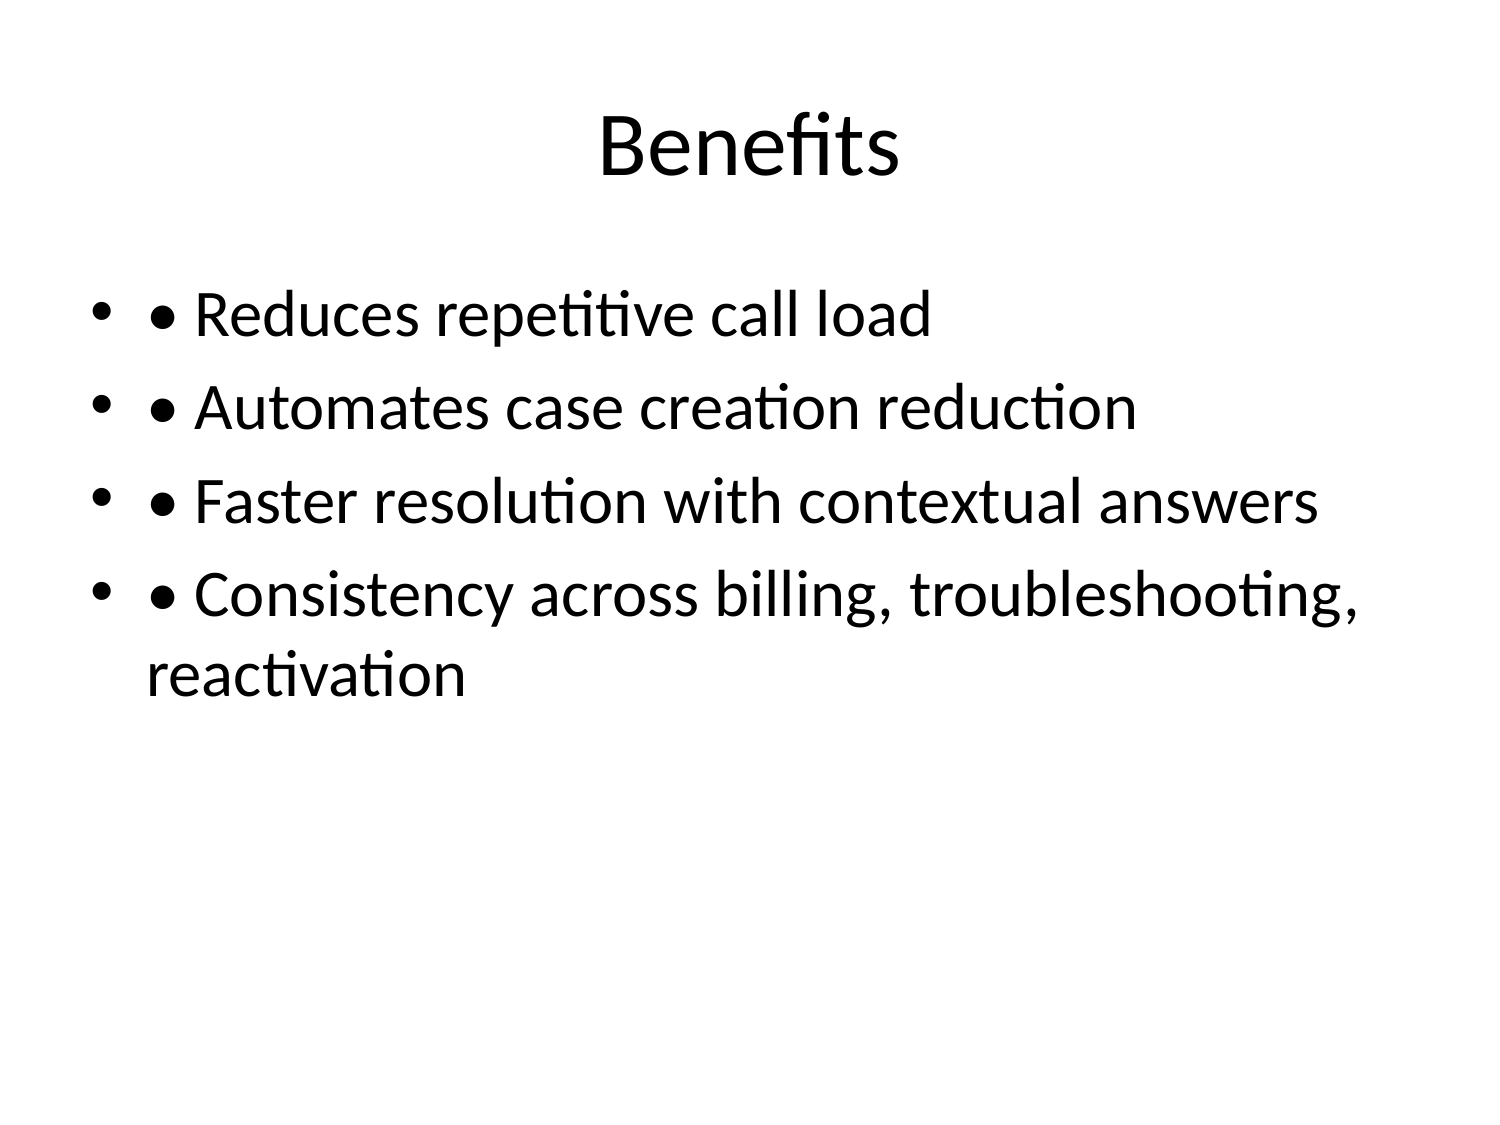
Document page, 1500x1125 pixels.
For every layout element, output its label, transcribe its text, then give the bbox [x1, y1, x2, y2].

title Benefits [75, 45, 1425, 233]
list • Reduces repetitive call load • Automates case creation reduction • Faster resolution with contextual answers • Consistency across billing, troubleshooting, reactivation [75, 262, 1425, 1005]
